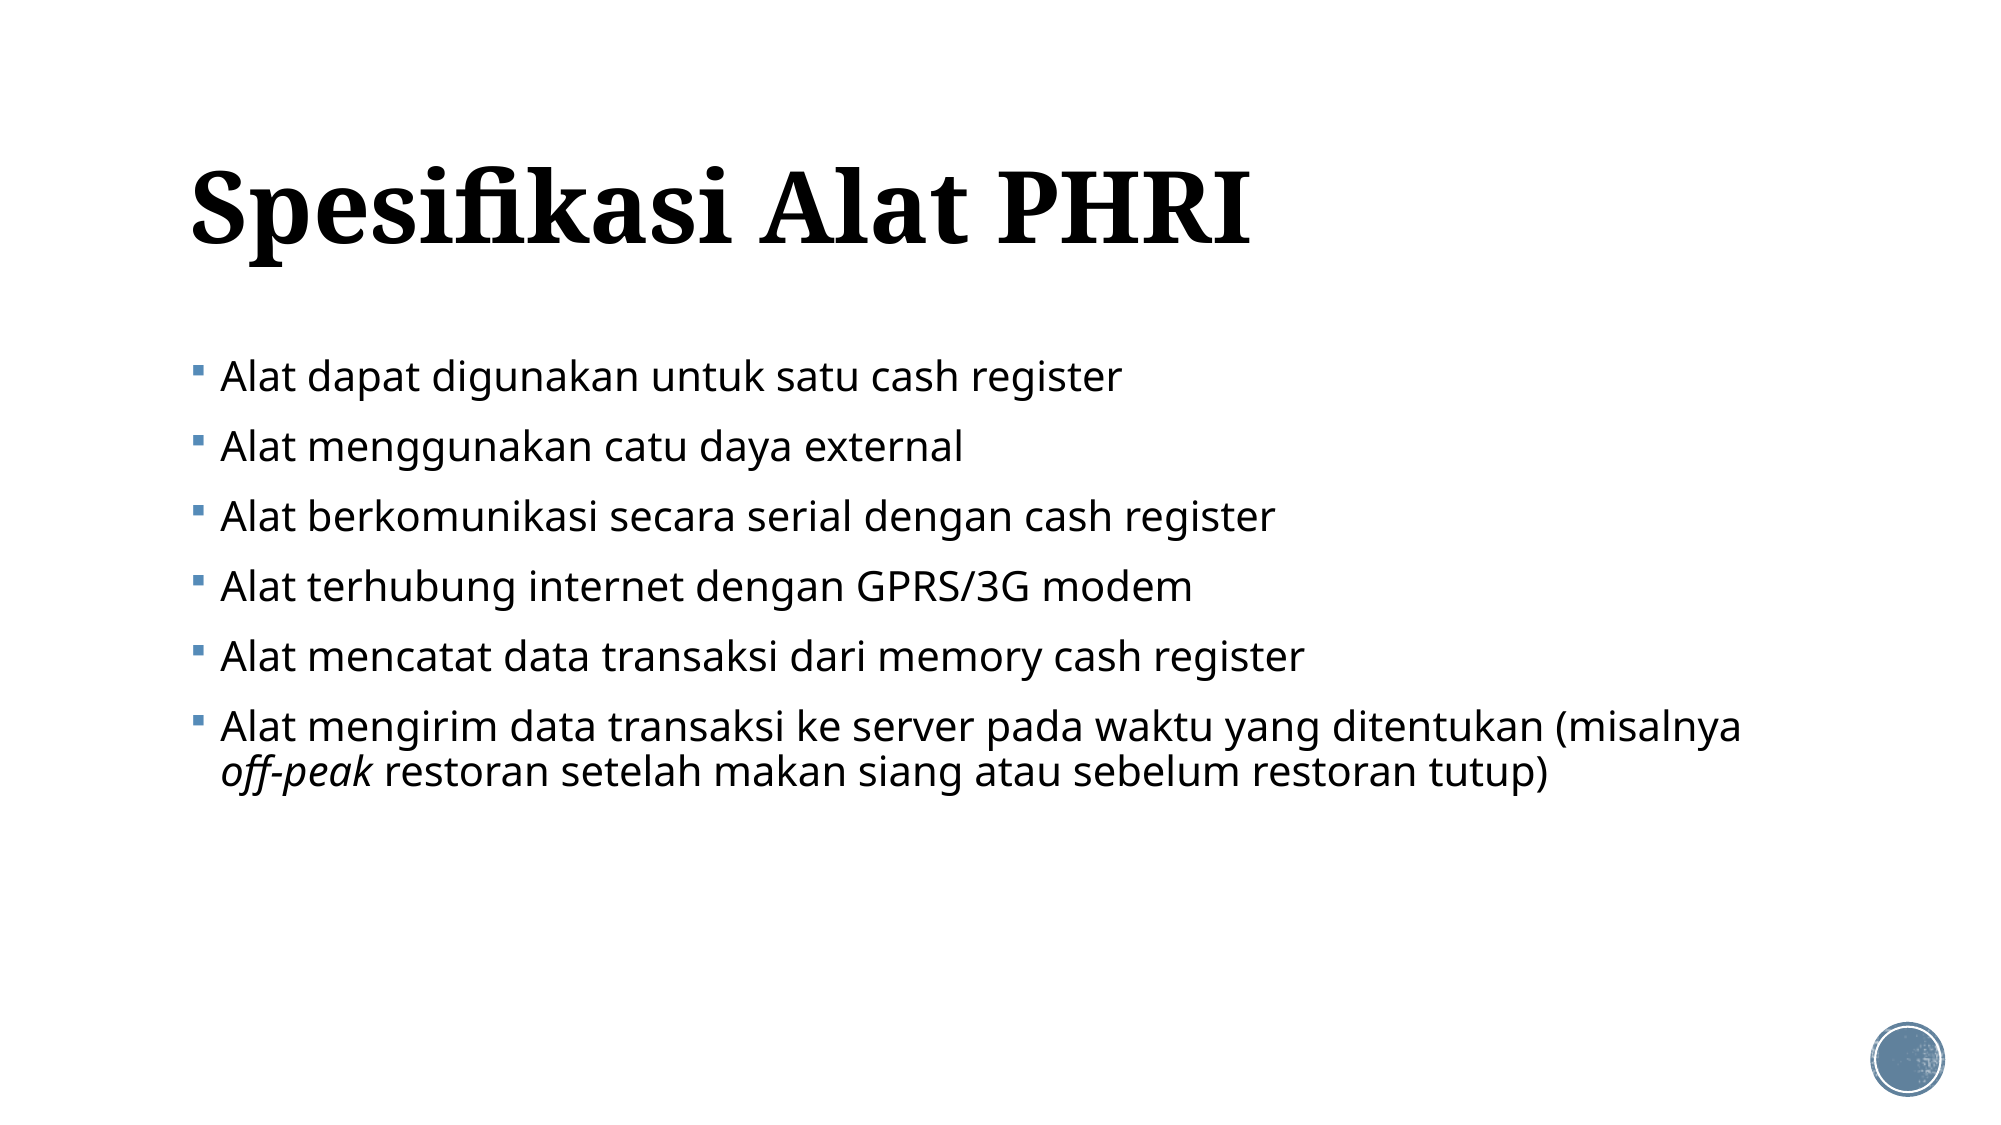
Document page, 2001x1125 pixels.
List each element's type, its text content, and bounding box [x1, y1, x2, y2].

list Alat dapat digunakan untuk satu cash register Alat menggunakan catu daya external Alat berkomunikasi secara serial dengan cash register Alat terhubung internet dengan GPRS/3G modem Alat mencatat data transaksi dari memory cash register Alat mengirim data transaksi ke server pada waktu yang ditentukan (misalnya off-peak restoran setelah makan siang atau sebelum restoran tutup) [175, 348, 1826, 1013]
title Spesifikasi Alat PHRI [175, 79, 1826, 344]
